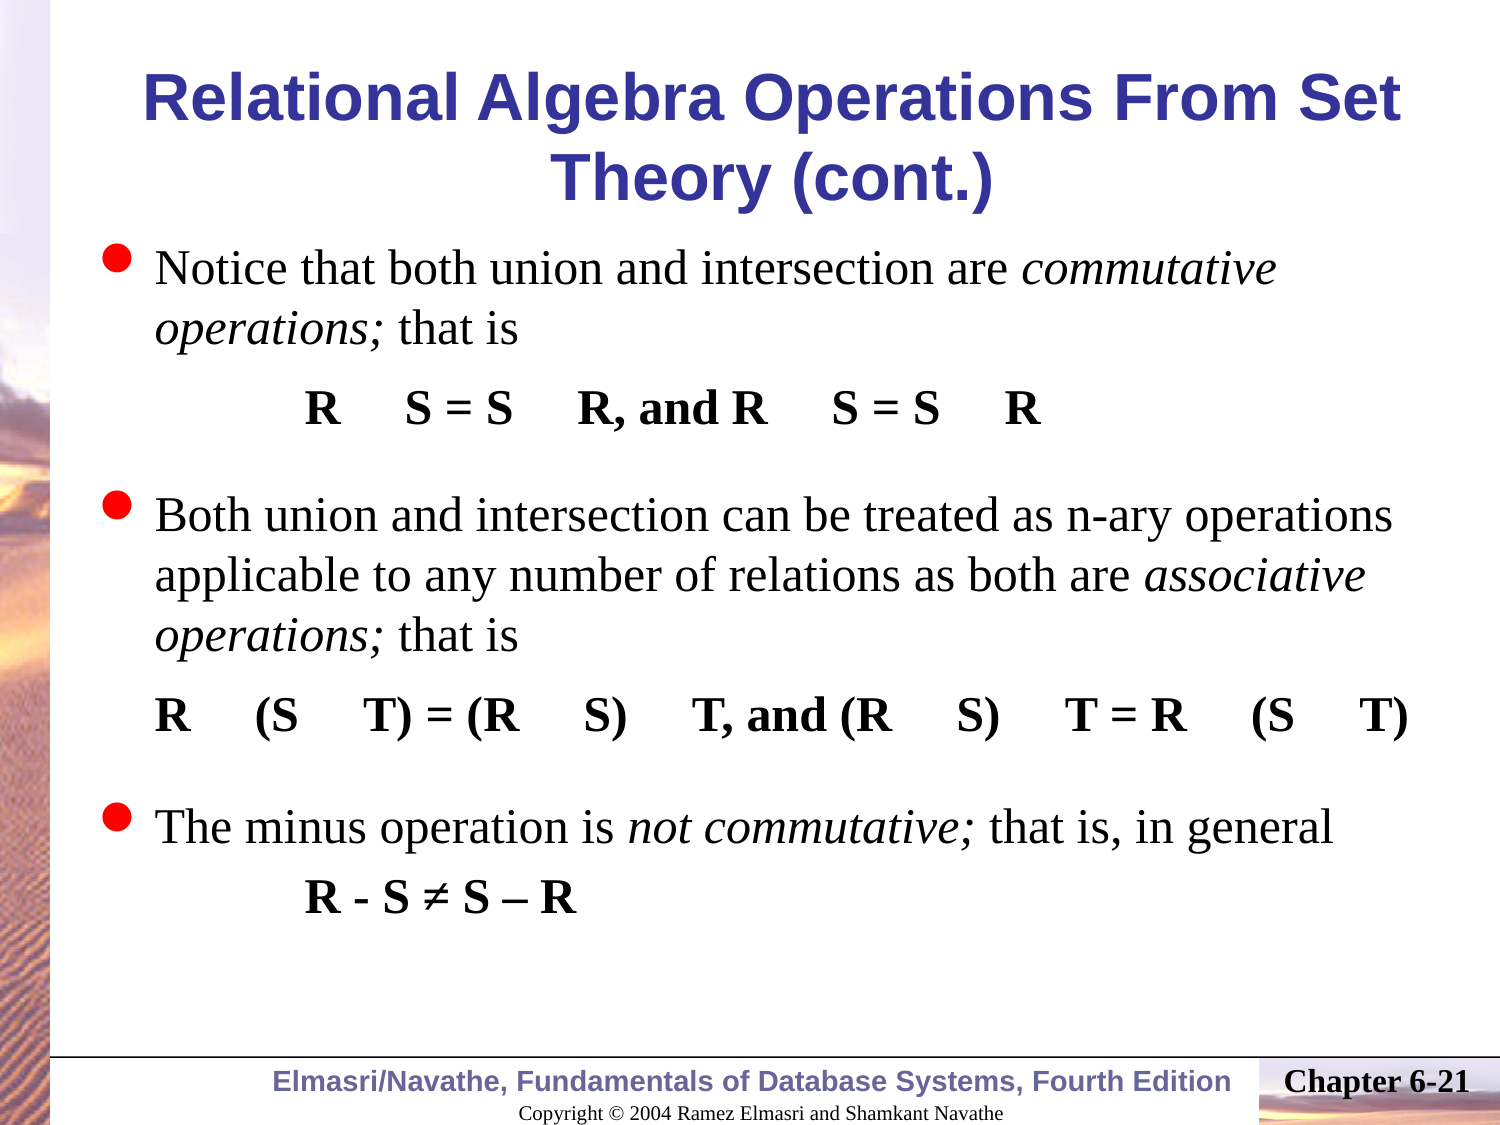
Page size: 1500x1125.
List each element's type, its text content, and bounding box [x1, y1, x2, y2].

slide_number Chapter 6-21 [1173, 1047, 1486, 1112]
picture [1259, 1058, 1500, 1125]
picture [0, 0, 50, 1125]
title Relational Algebra Operations From Set Theory (cont.) [112, 39, 1434, 227]
list Notice that both union and intersection are commutative operations; that is R  S = S  R, and R  S = S  R Both union and intersection can be treated as n-ary operations applicable to any number of relations as both are associative operations; that is R  (S  T) = (R  S)  T, and (R  S)  T = R  (S  T) The minus operation is not commutative; that is, in general R - S ≠ S – R [83, 227, 1461, 1000]
